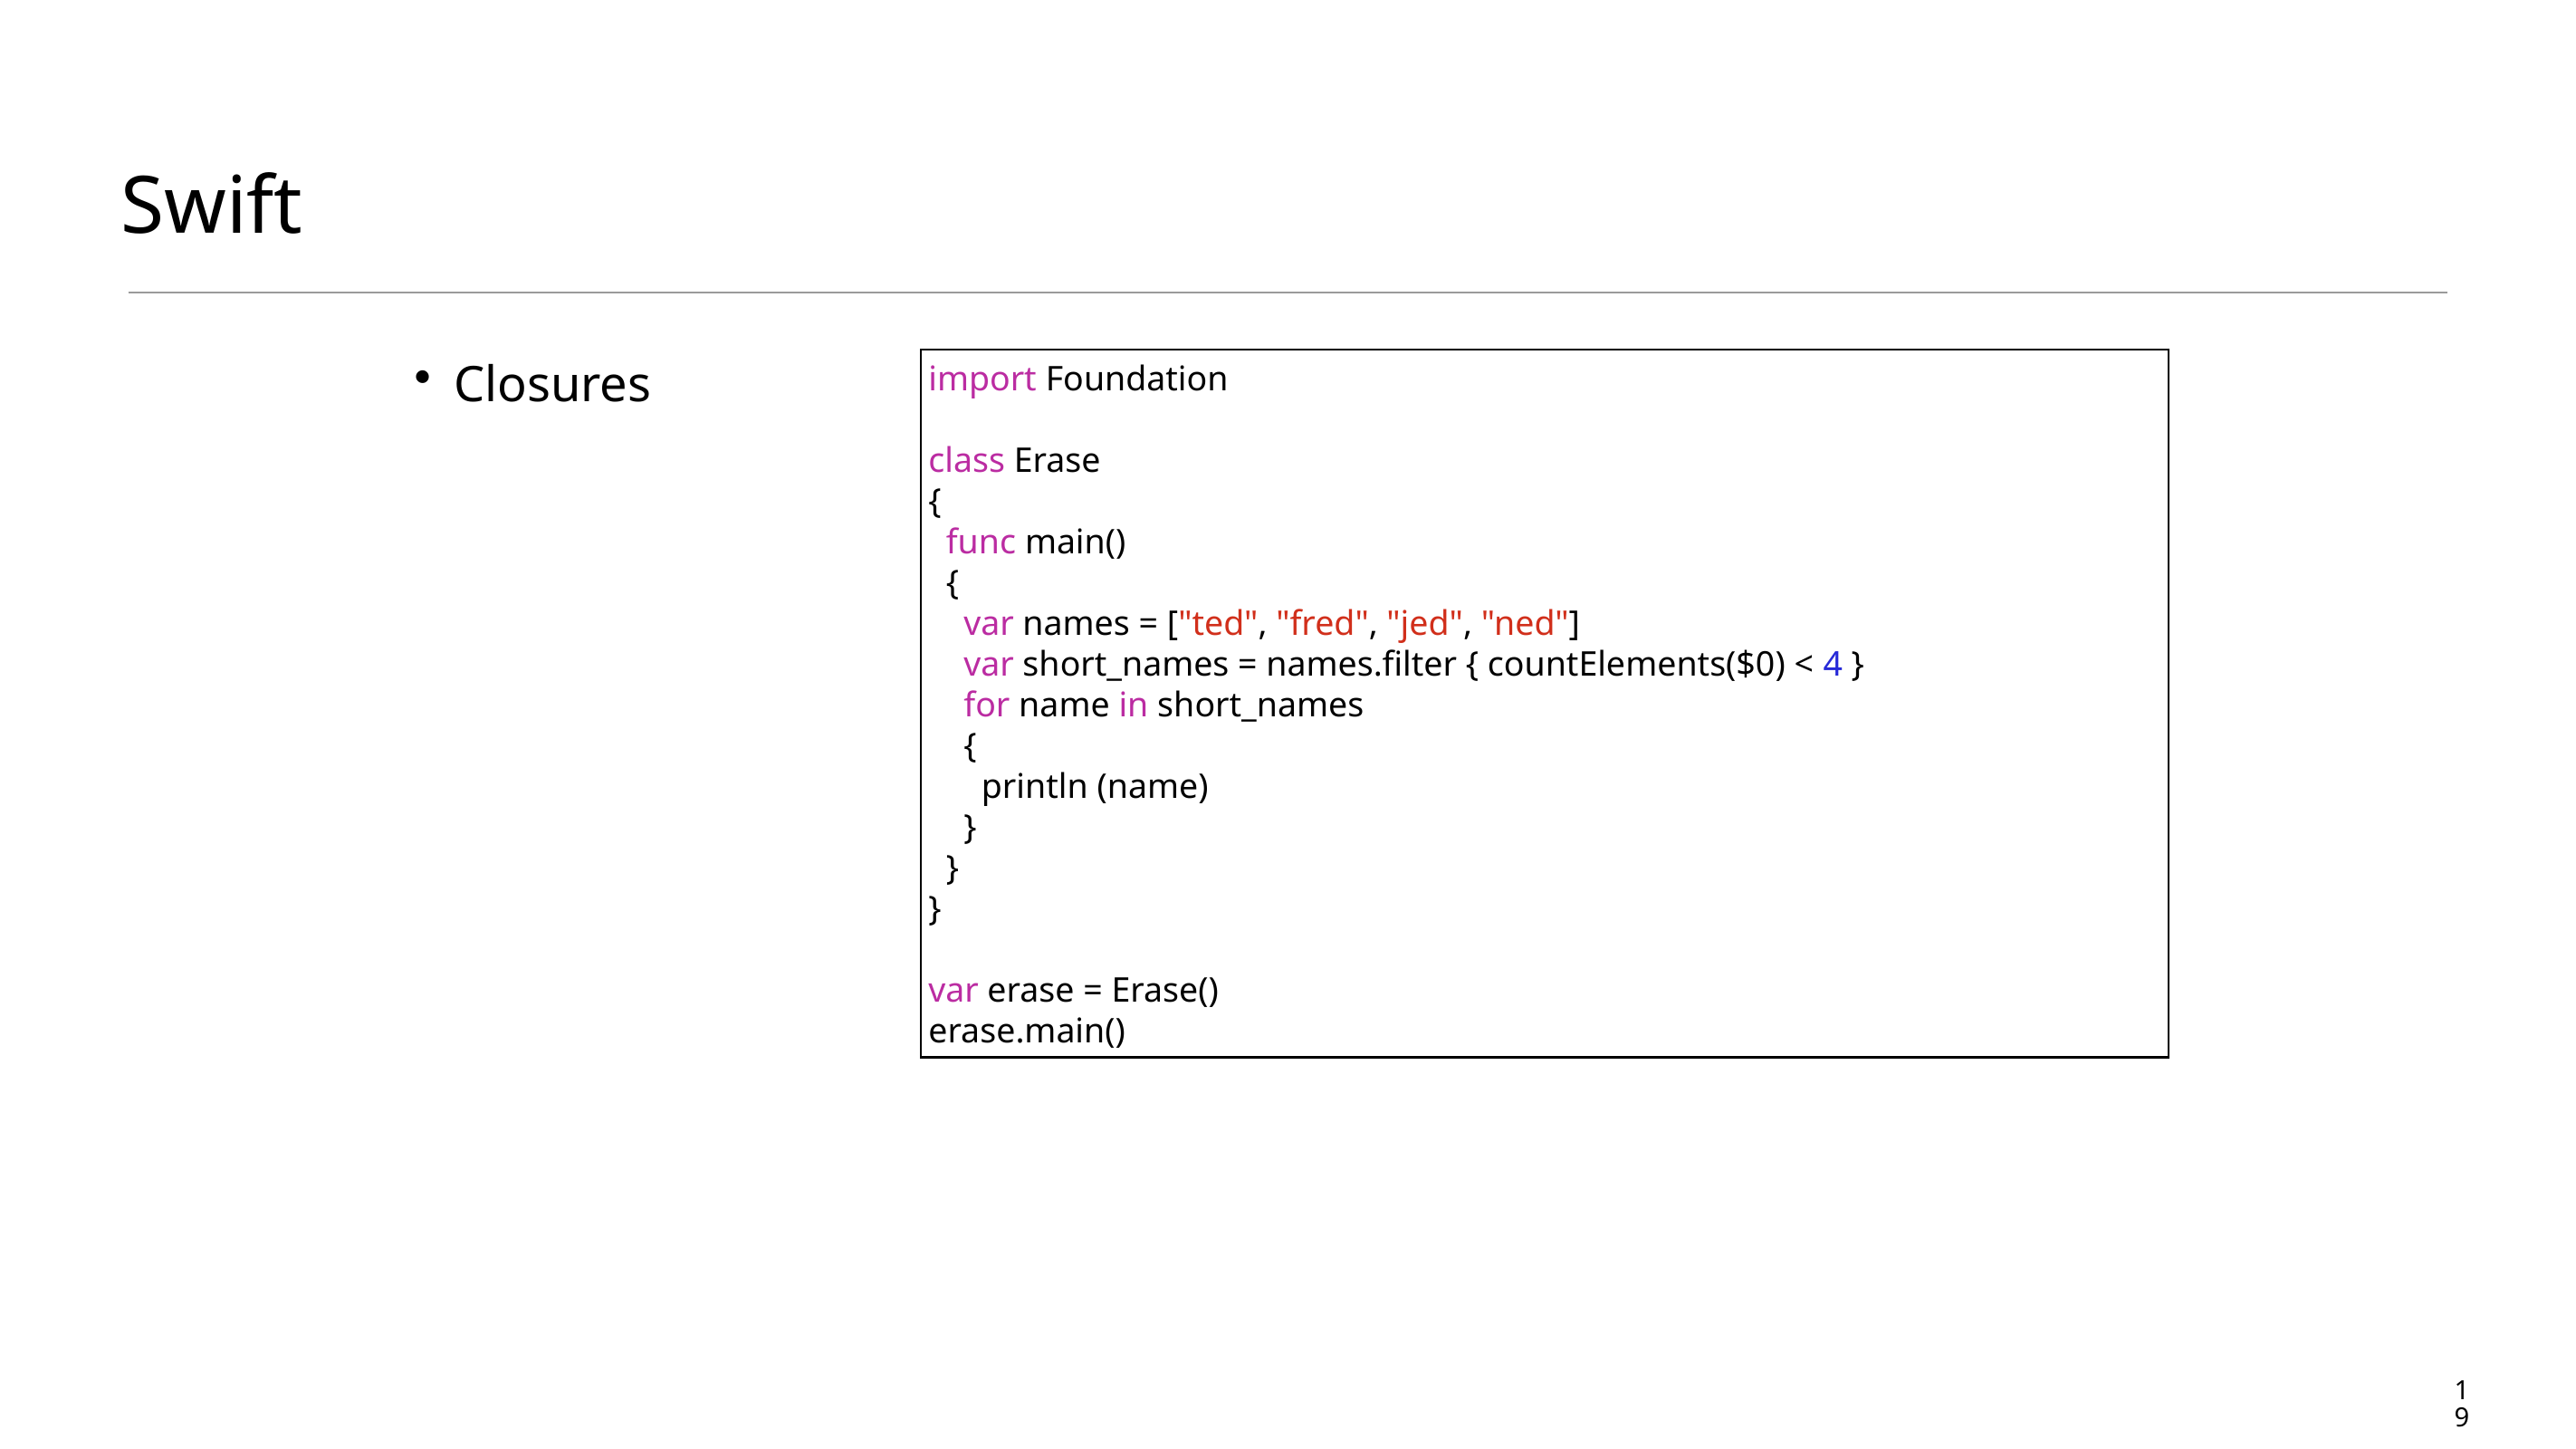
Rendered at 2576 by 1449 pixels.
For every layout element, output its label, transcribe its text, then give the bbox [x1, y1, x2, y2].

slide_number 19 [2446, 1365, 2493, 1414]
list Closures [406, 344, 841, 1321]
text_box import Foundation class Erase { func main() { var names = ["ted", "fred", "jed", "ned"] var short_names = names.filter { countElements($0) < 4 } for name in short_names { println (name) } } } var erase = Erase() erase.main() [921, 349, 2169, 1058]
title Swift [112, 48, 2464, 257]
